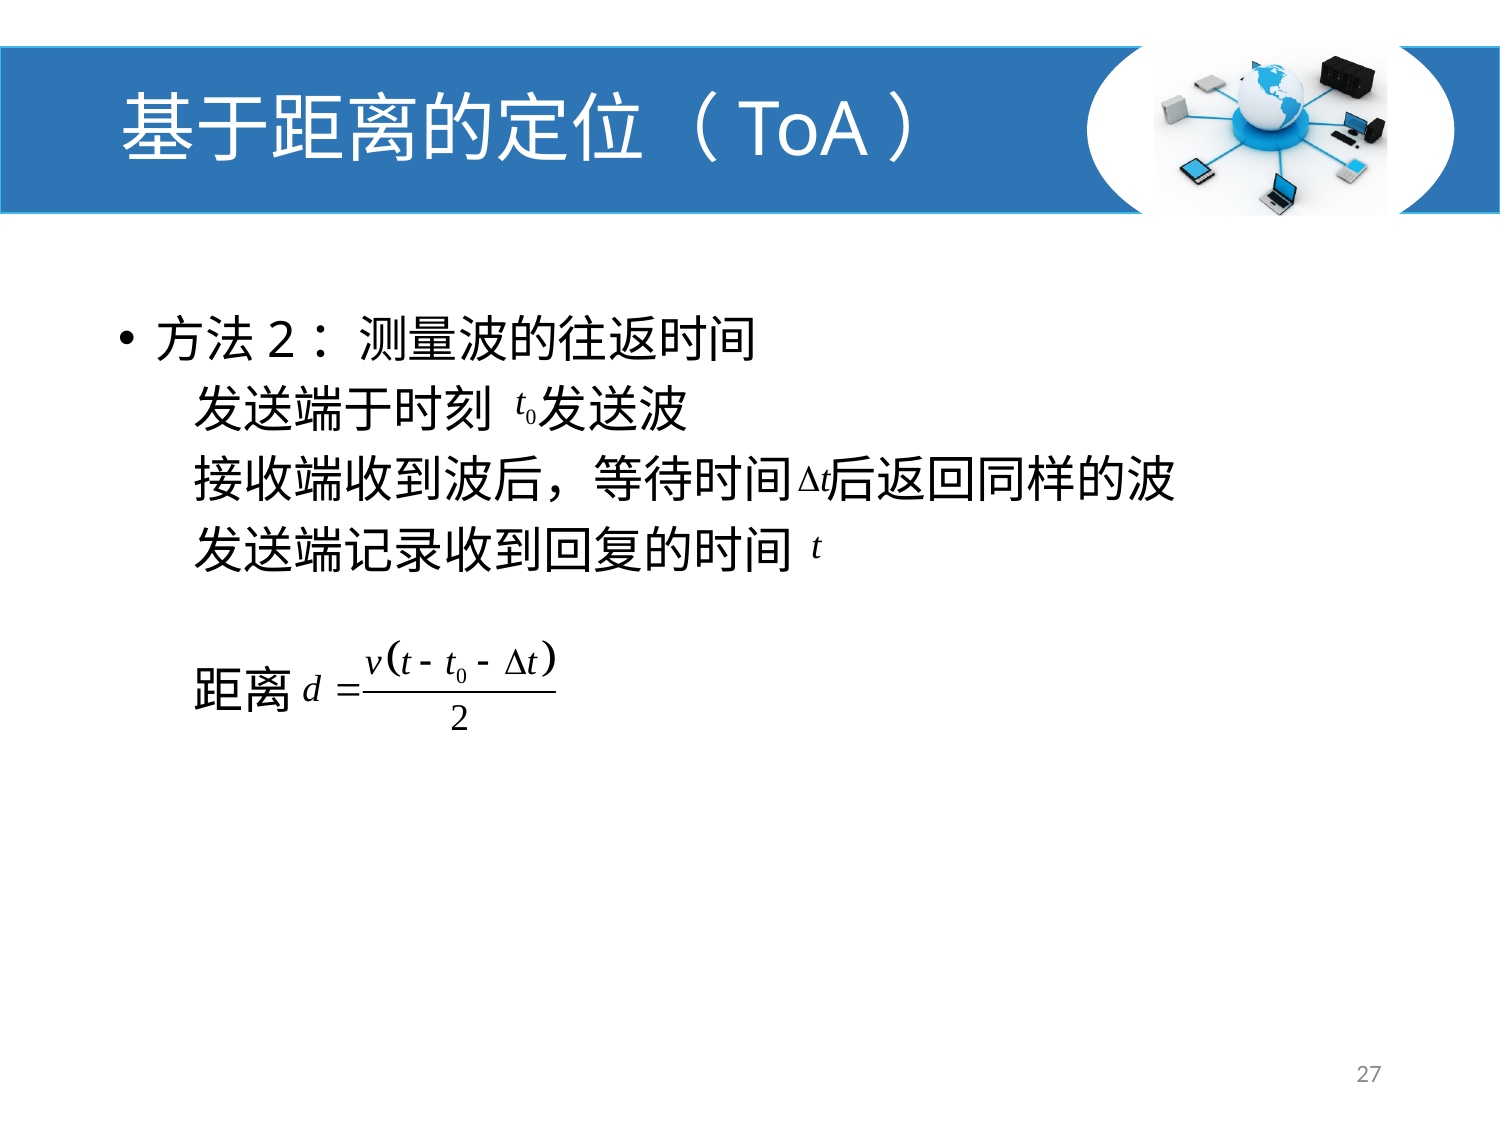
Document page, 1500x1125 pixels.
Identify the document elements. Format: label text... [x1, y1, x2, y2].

picture [1154, 46, 1388, 216]
list 方法2：测量波的往返时间 发送端于时刻 发送波 接收端收到波后，等待时间 后返回同样的波 发送端记录收到回复的时间 距离 [103, 299, 1397, 1014]
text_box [296, 635, 563, 739]
slide_number 27 [1059, 1042, 1397, 1103]
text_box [510, 377, 545, 434]
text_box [791, 456, 839, 501]
title 基于距离的定位（ToA） [105, 50, 1060, 214]
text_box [806, 530, 829, 569]
